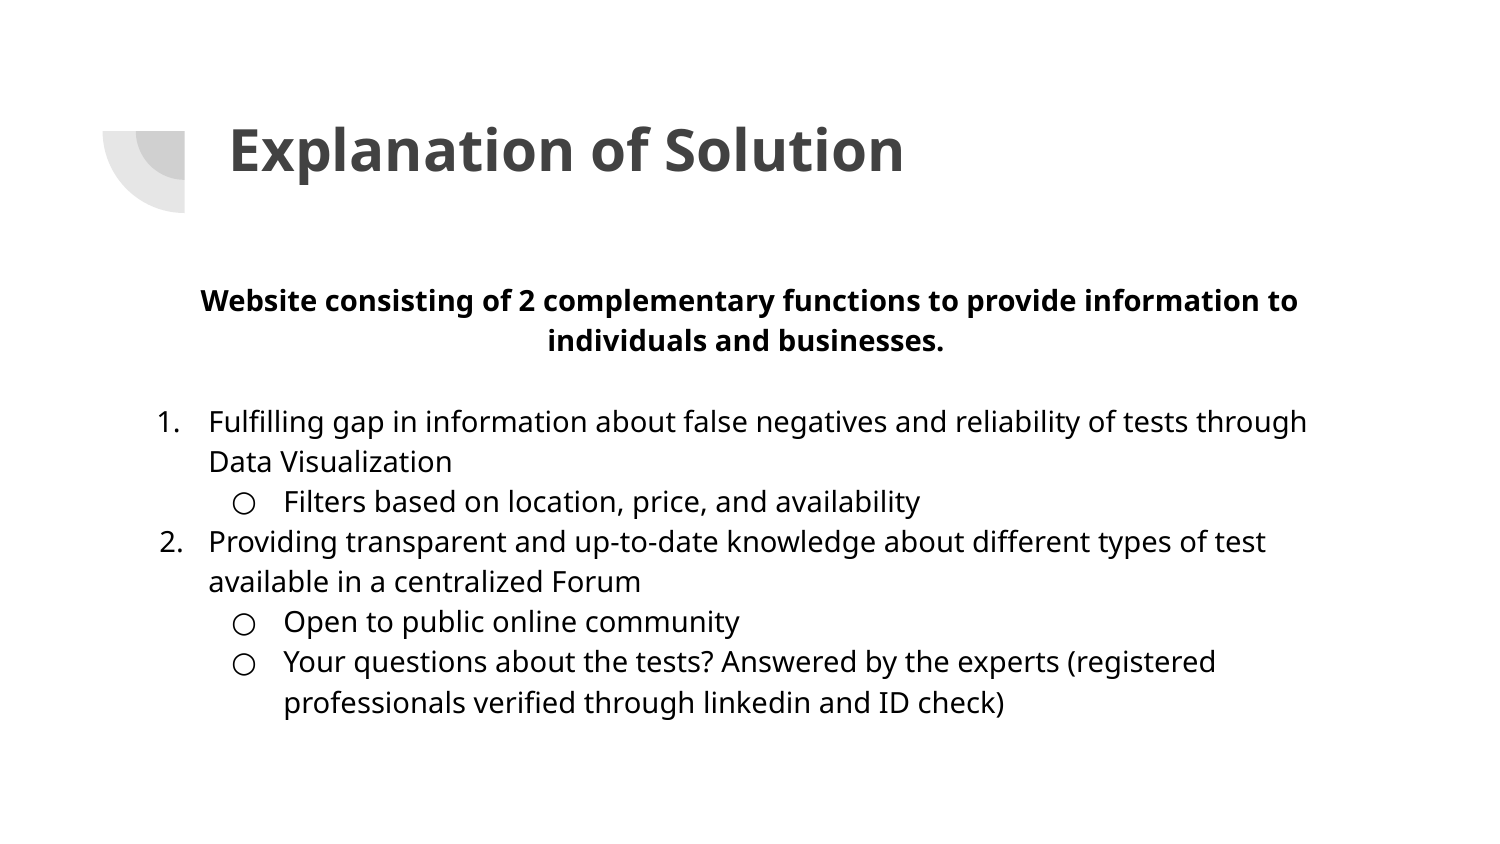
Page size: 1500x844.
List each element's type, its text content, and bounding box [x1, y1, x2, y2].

title Explanation of Solution [213, 98, 1368, 262]
list Website consisting of 2 complementary functions to provide information to individuals and businesses. Fulfilling gap in information about false negatives and reliability of tests through Data Visualization Filters based on location, price, and availability Providing transparent and up-to-date knowledge about different types of test available in a centralized Forum Open to public online community Your questions about the tests? Answered by the experts (registered professionals verified through linkedin and ID check) [118, 262, 1382, 744]
